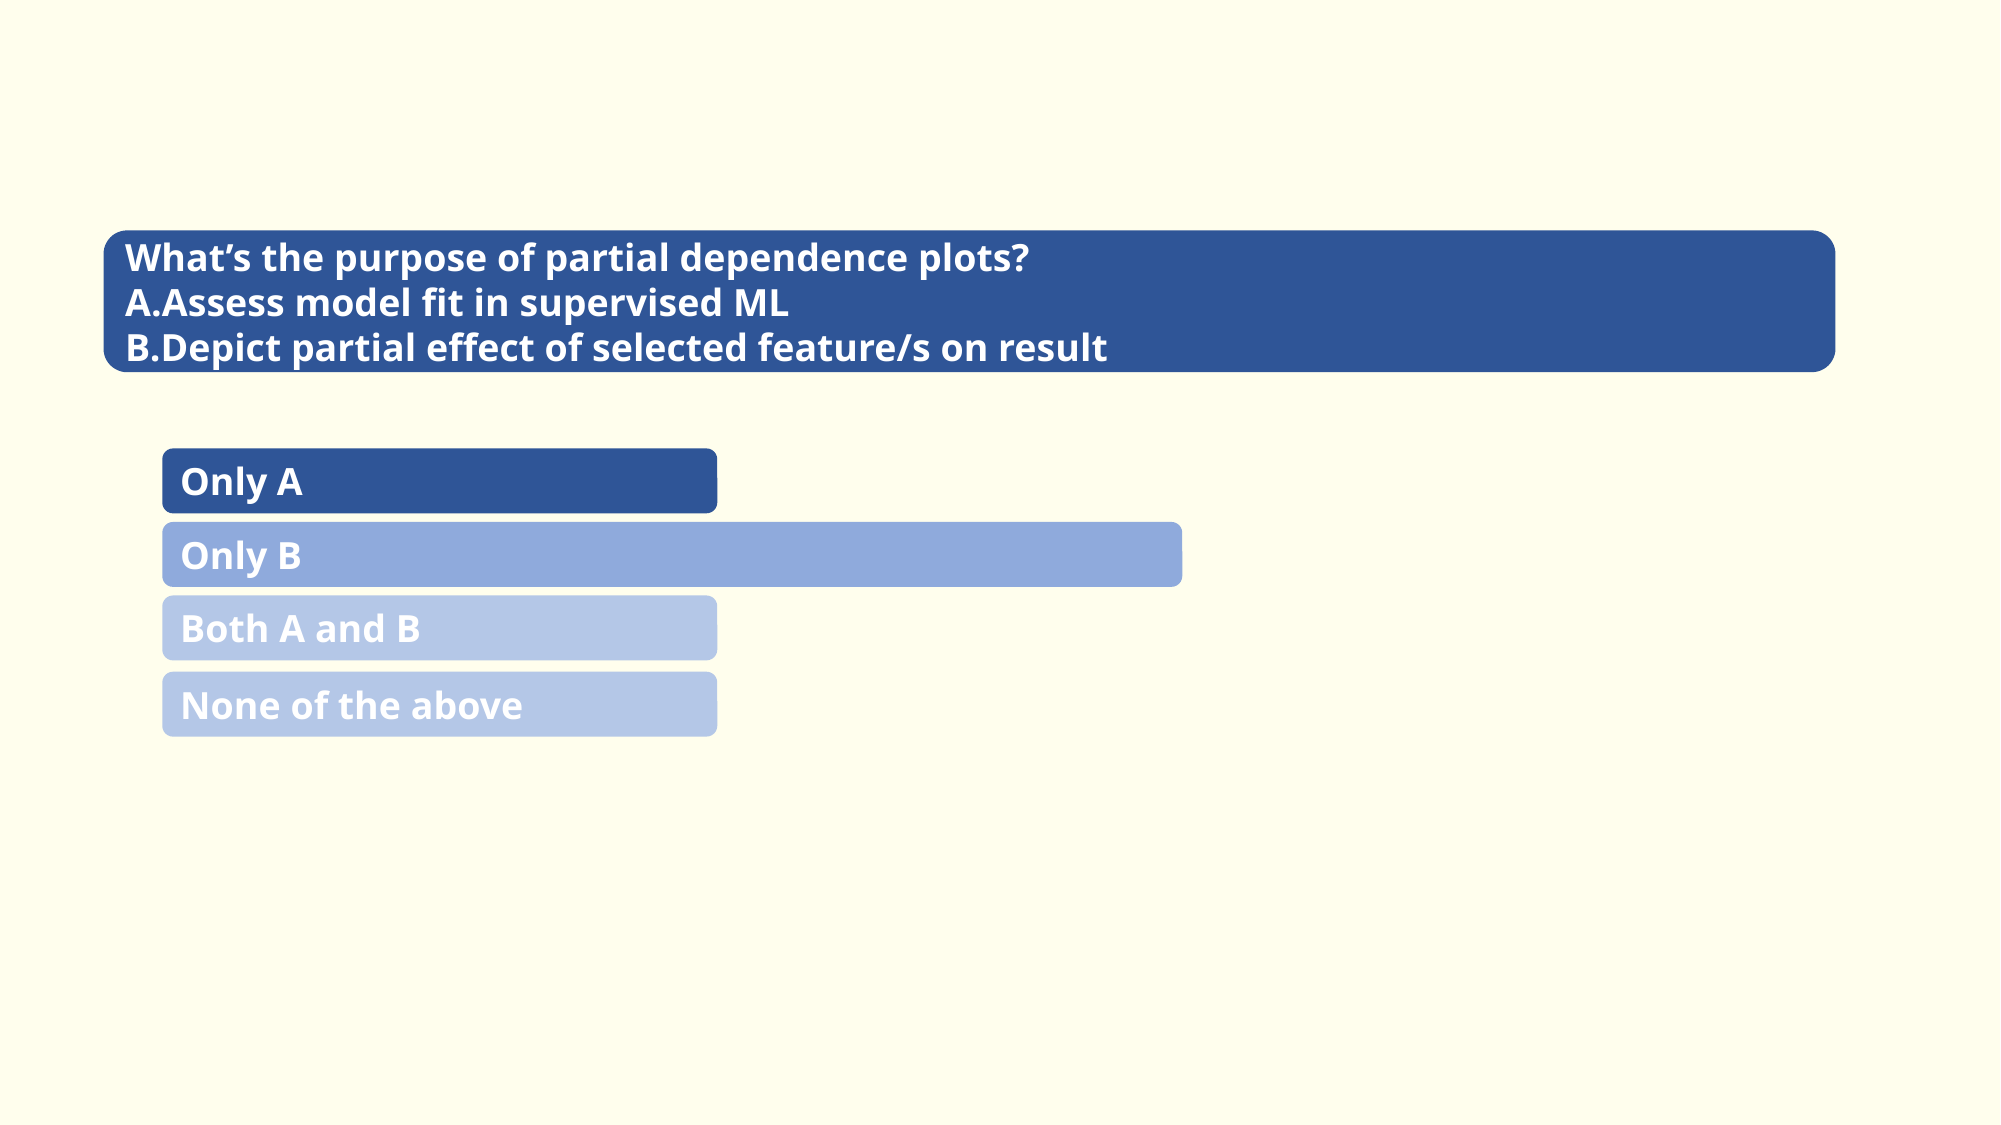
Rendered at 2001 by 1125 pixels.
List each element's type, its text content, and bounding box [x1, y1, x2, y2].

text_box Only A [161, 447, 719, 515]
text_box Only B [161, 520, 1184, 588]
text_box What’s the purpose of partial dependence plots? A.Assess model fit in supervised ML B.Depict partial effect of selected feature/s on result [102, 229, 1837, 374]
text_box Both A and B [161, 594, 719, 662]
text_box None of the above [161, 670, 719, 738]
